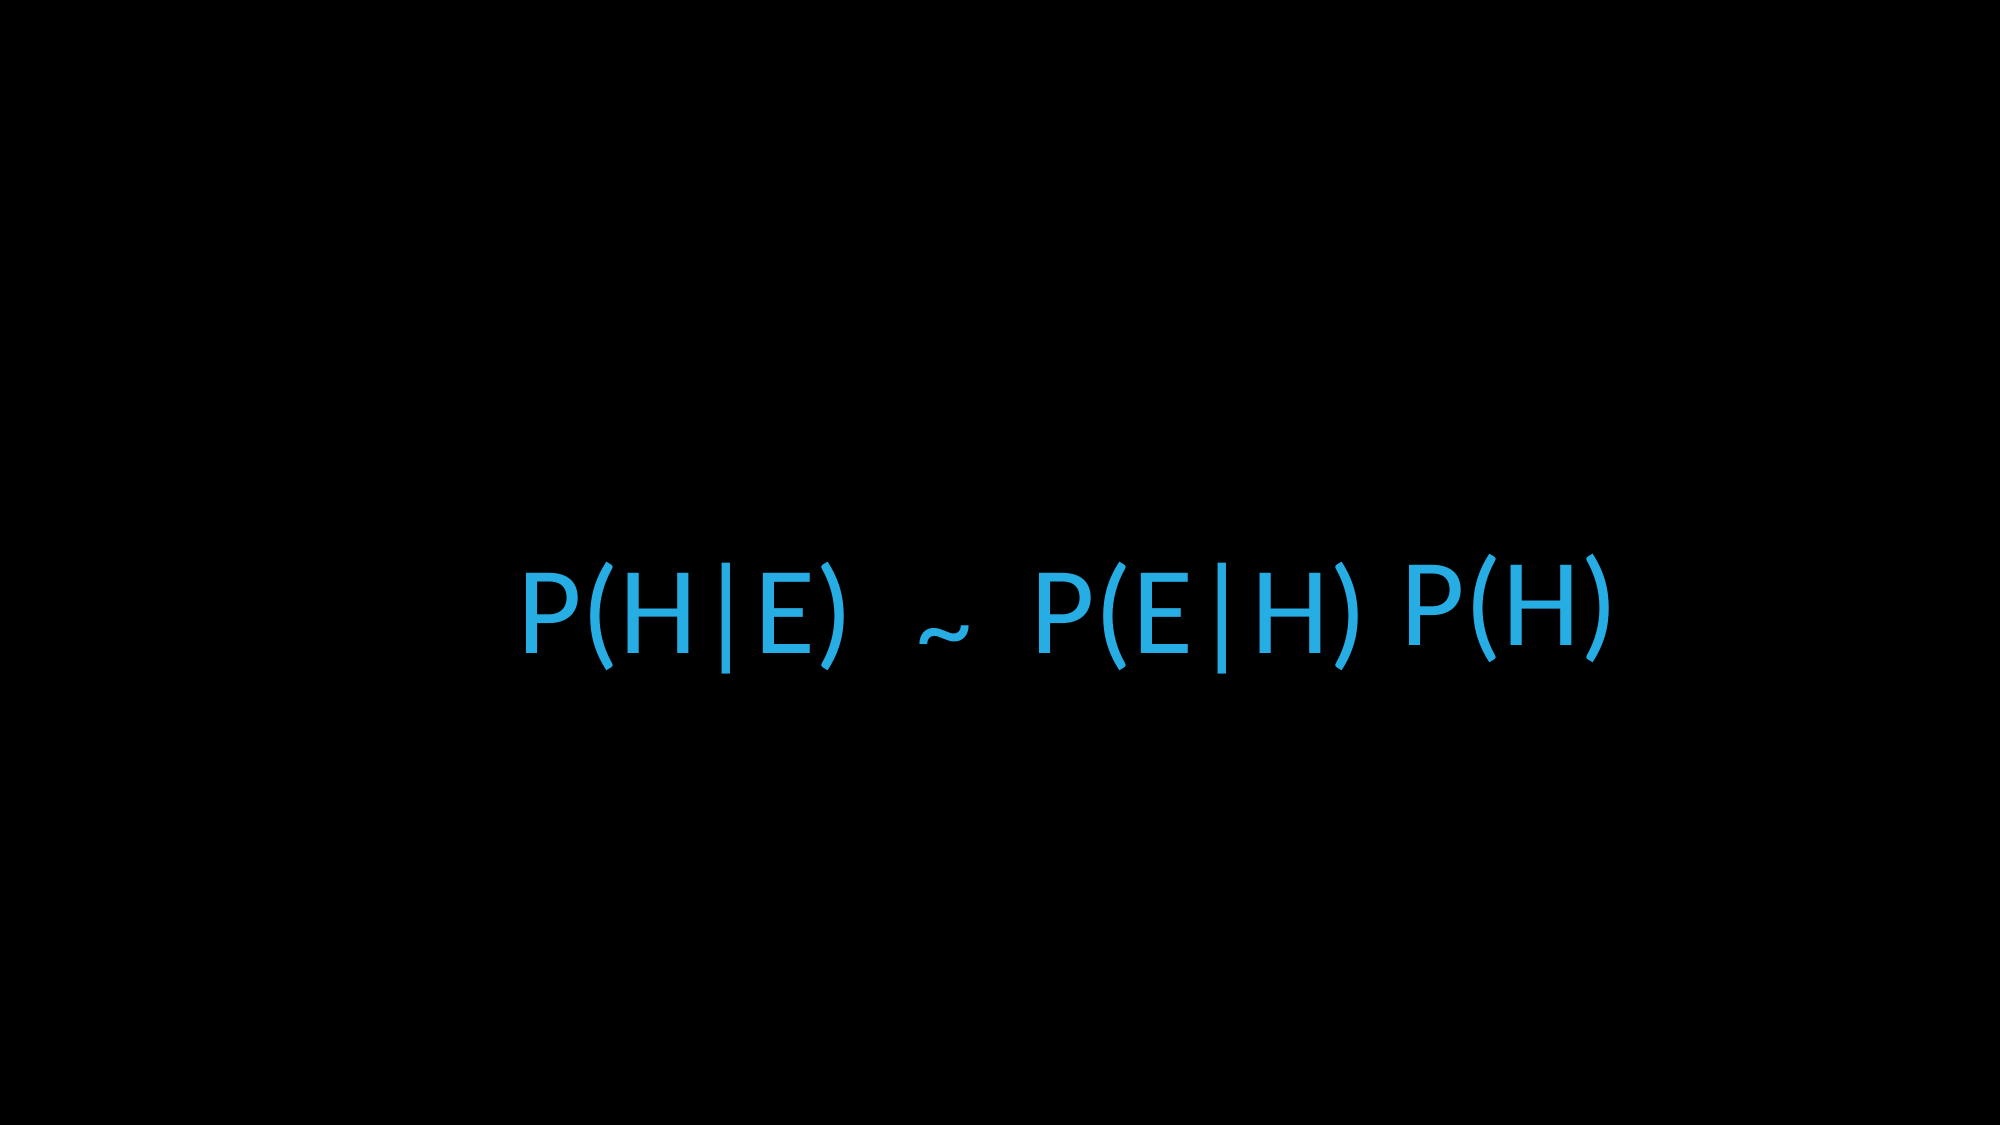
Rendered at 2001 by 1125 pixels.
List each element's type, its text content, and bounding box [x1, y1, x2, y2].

text_box ~ [901, 546, 987, 697]
text_box P(E|H) [1015, 521, 1383, 686]
text_box P(H|E) [502, 521, 870, 686]
text_box P(H) [1385, 513, 1634, 679]
